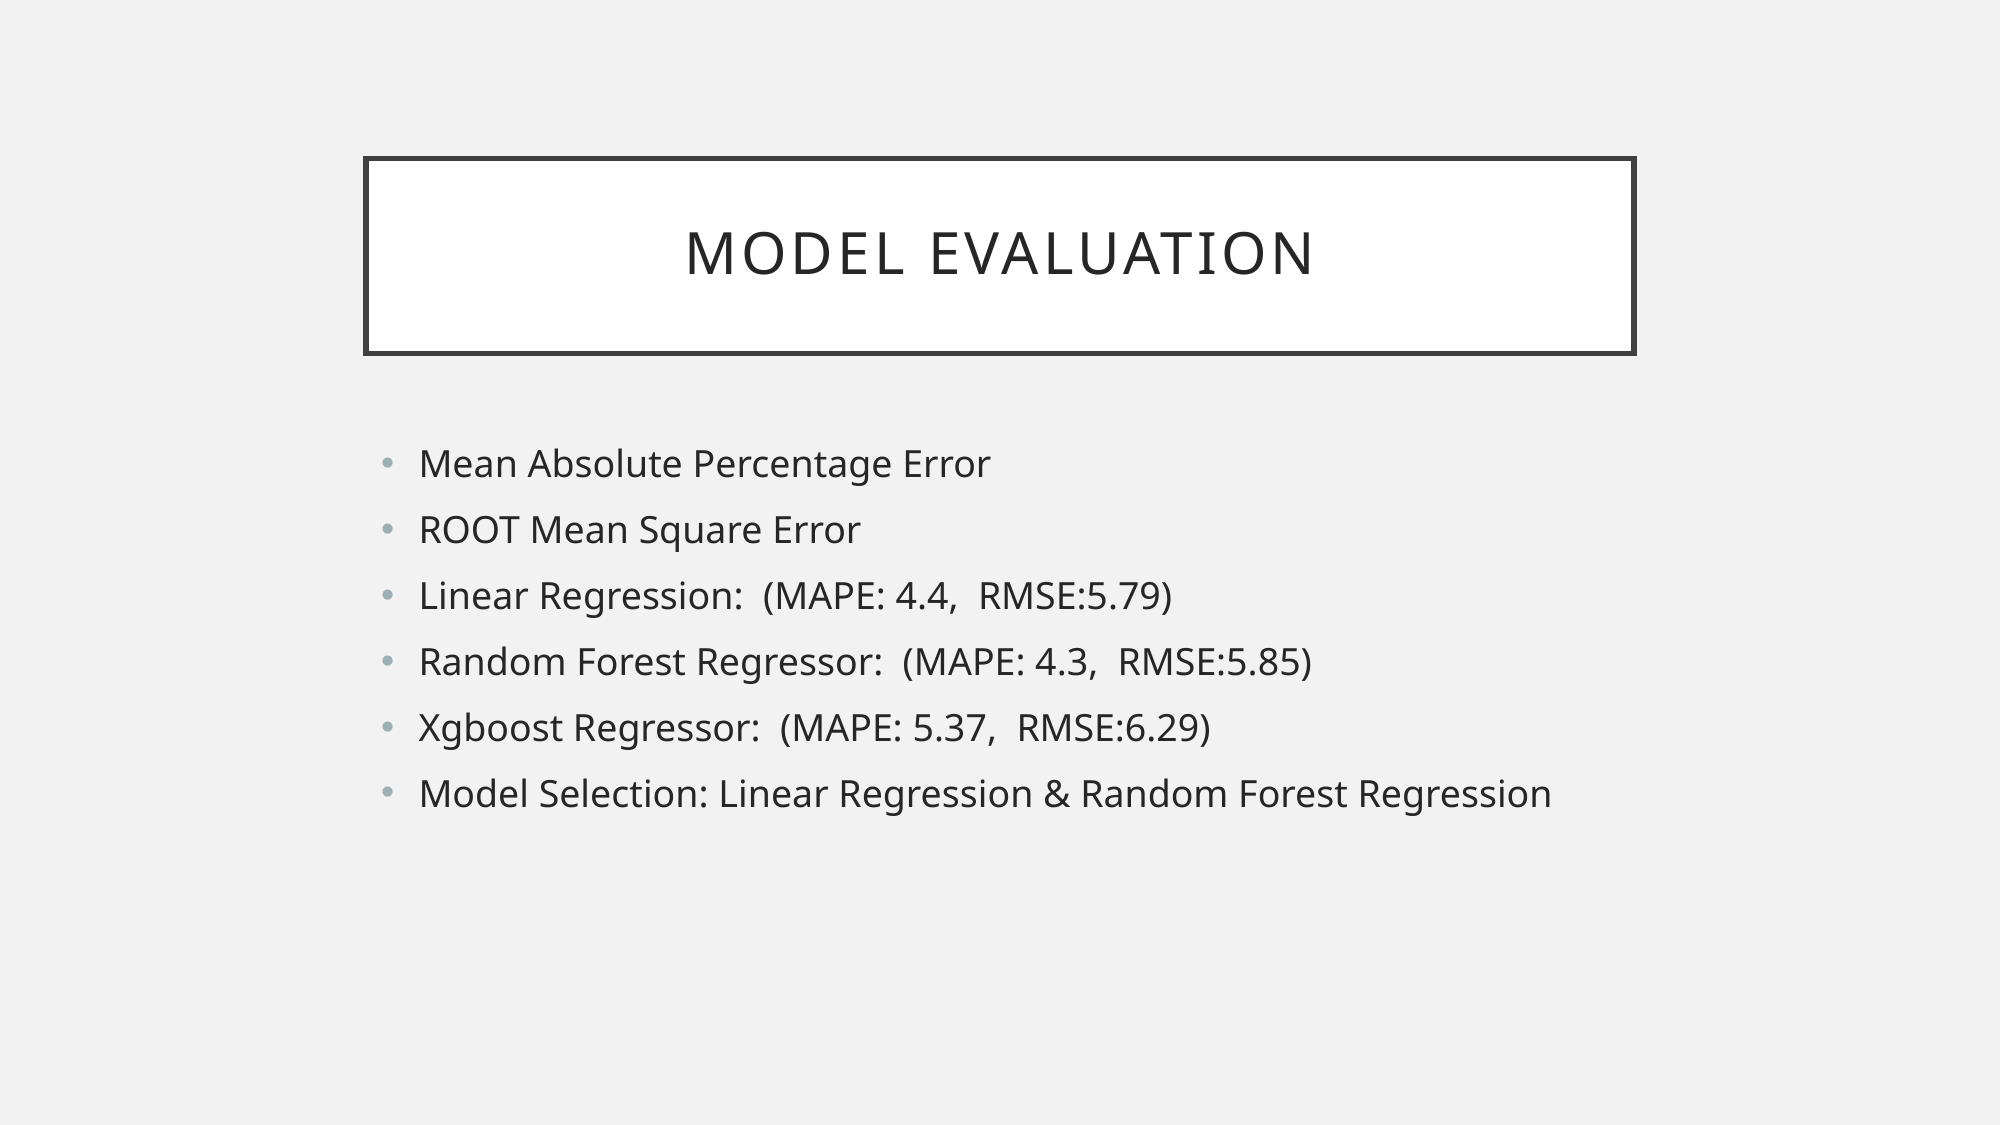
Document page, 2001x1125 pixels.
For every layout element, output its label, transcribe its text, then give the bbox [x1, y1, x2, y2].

title Model Evaluation [363, 156, 1637, 356]
list Mean Absolute Percentage Error ROOT Mean Square Error Linear Regression: (MAPE: 4.4, RMSE:5.79) Random Forest Regressor: (MAPE: 4.3, RMSE:5.85) Xgboost Regressor: (MAPE: 5.37, RMSE:6.29) Model Selection: Linear Regression & Random Forest Regression [366, 432, 1634, 942]
